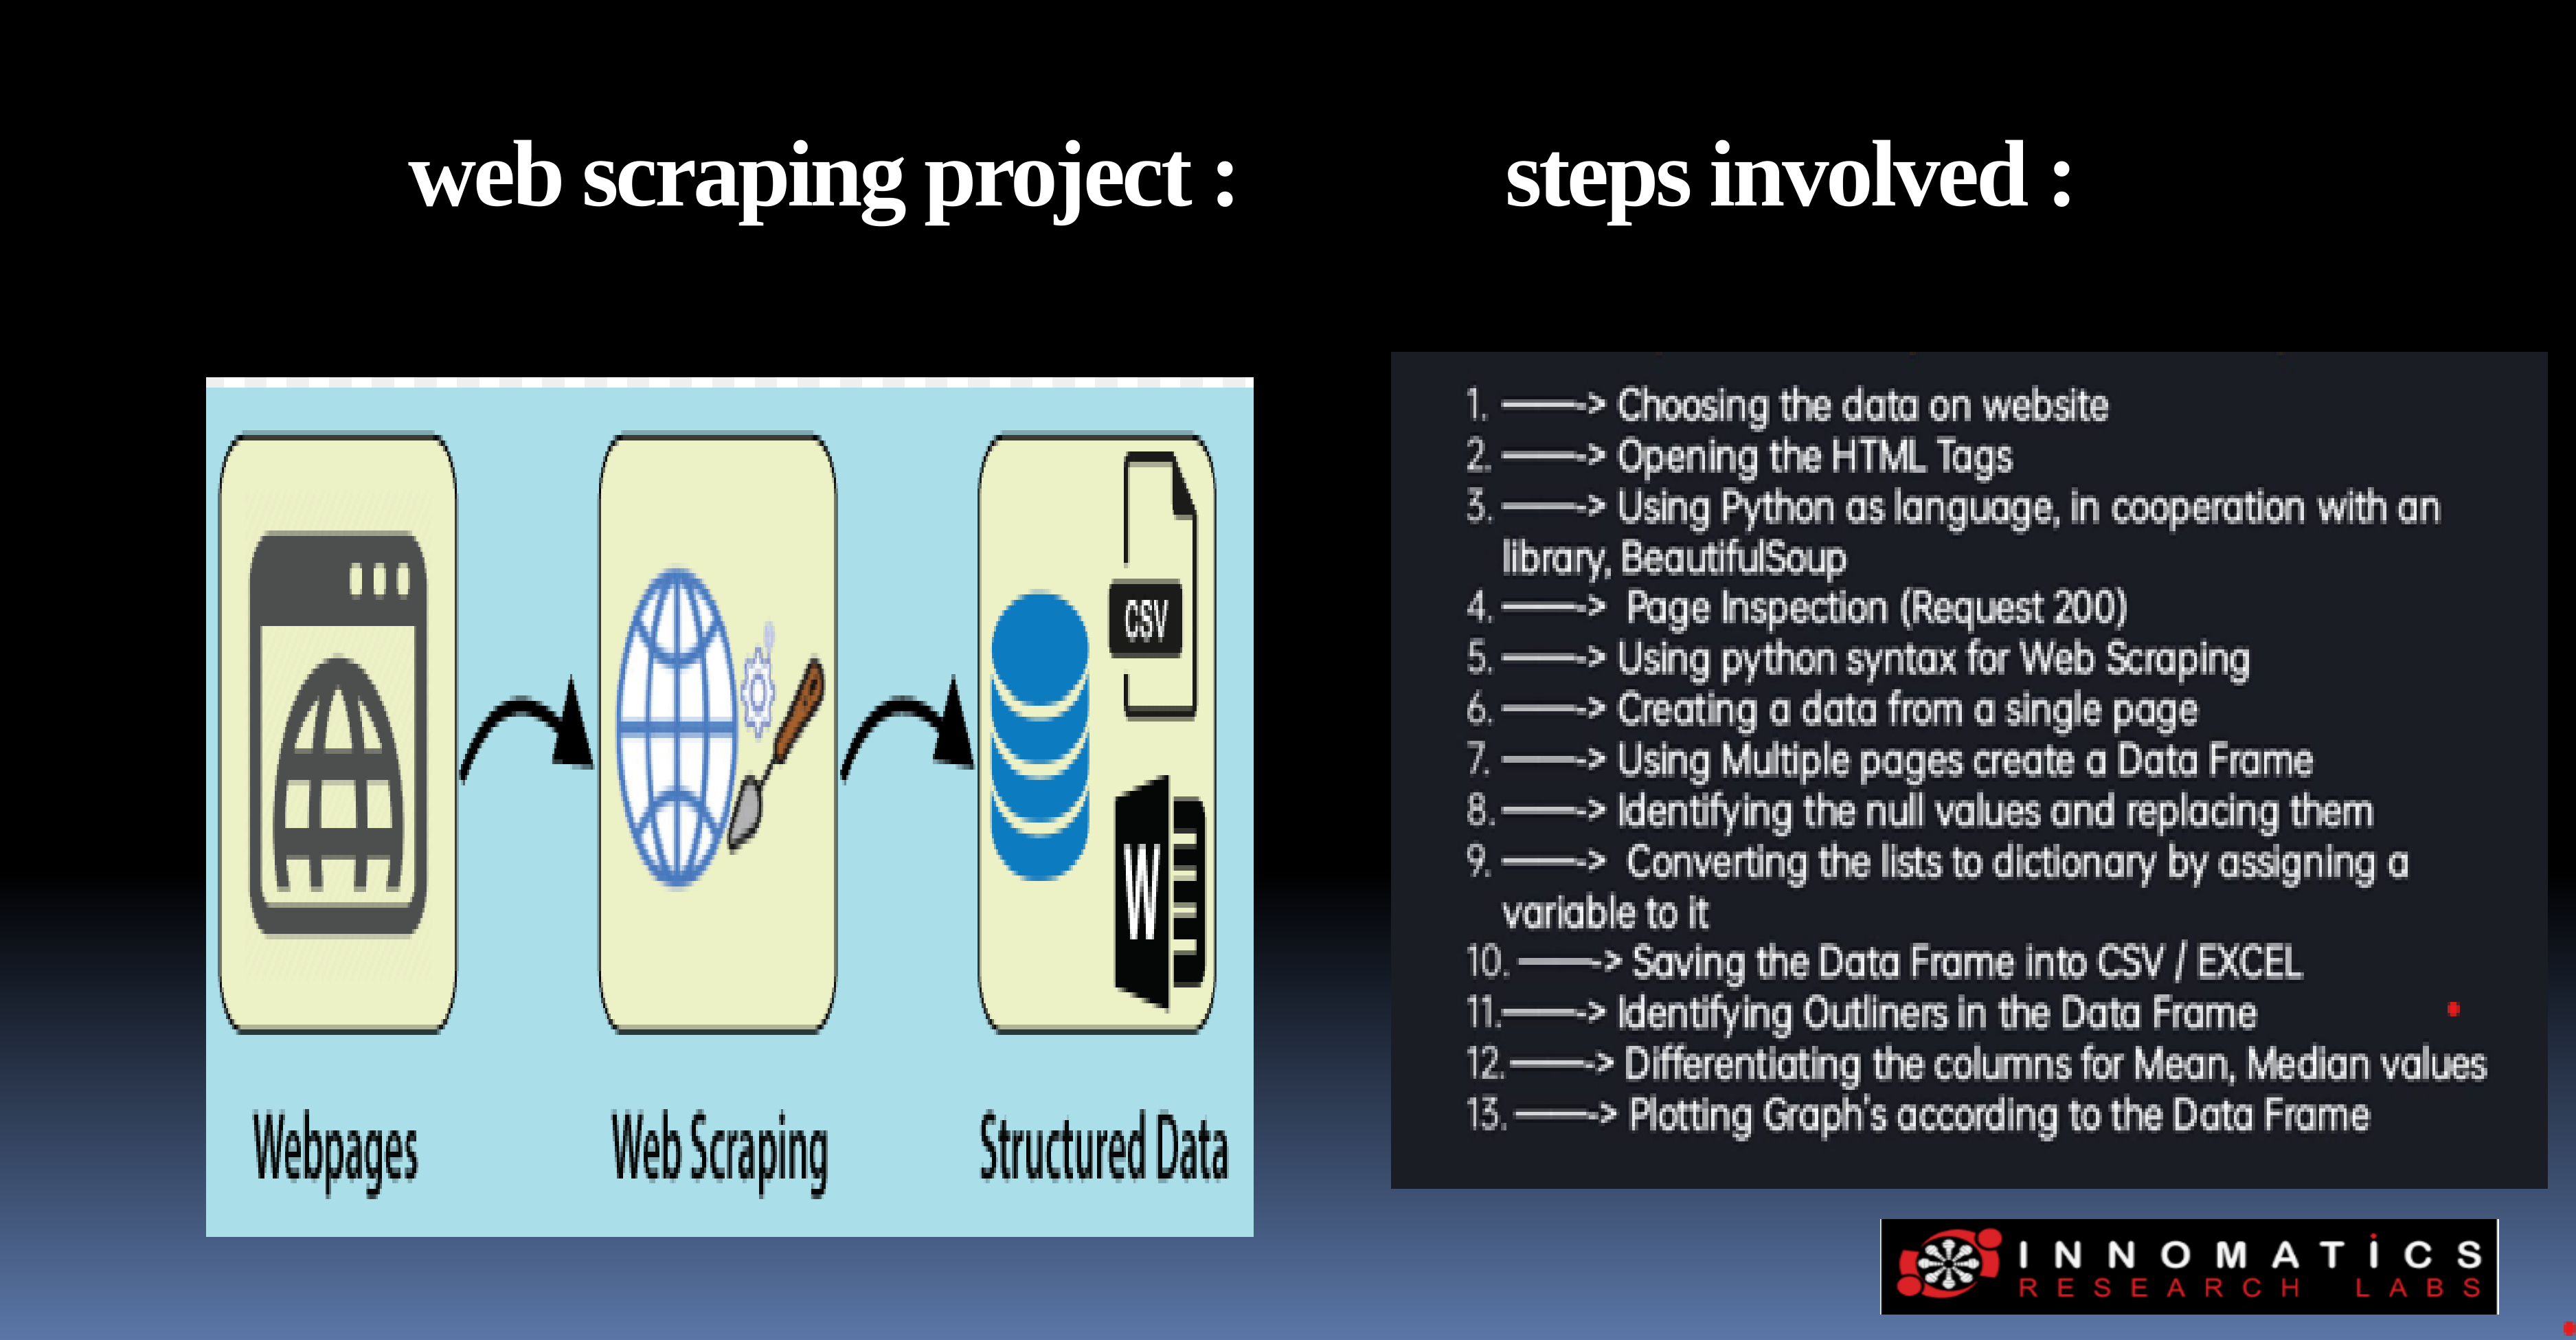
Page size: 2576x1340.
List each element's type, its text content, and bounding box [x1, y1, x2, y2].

picture [1879, 1219, 2499, 1315]
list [1390, 351, 2576, 1340]
title web scraping project : steps involved : [386, 100, 2576, 318]
picture [205, 377, 1254, 1238]
